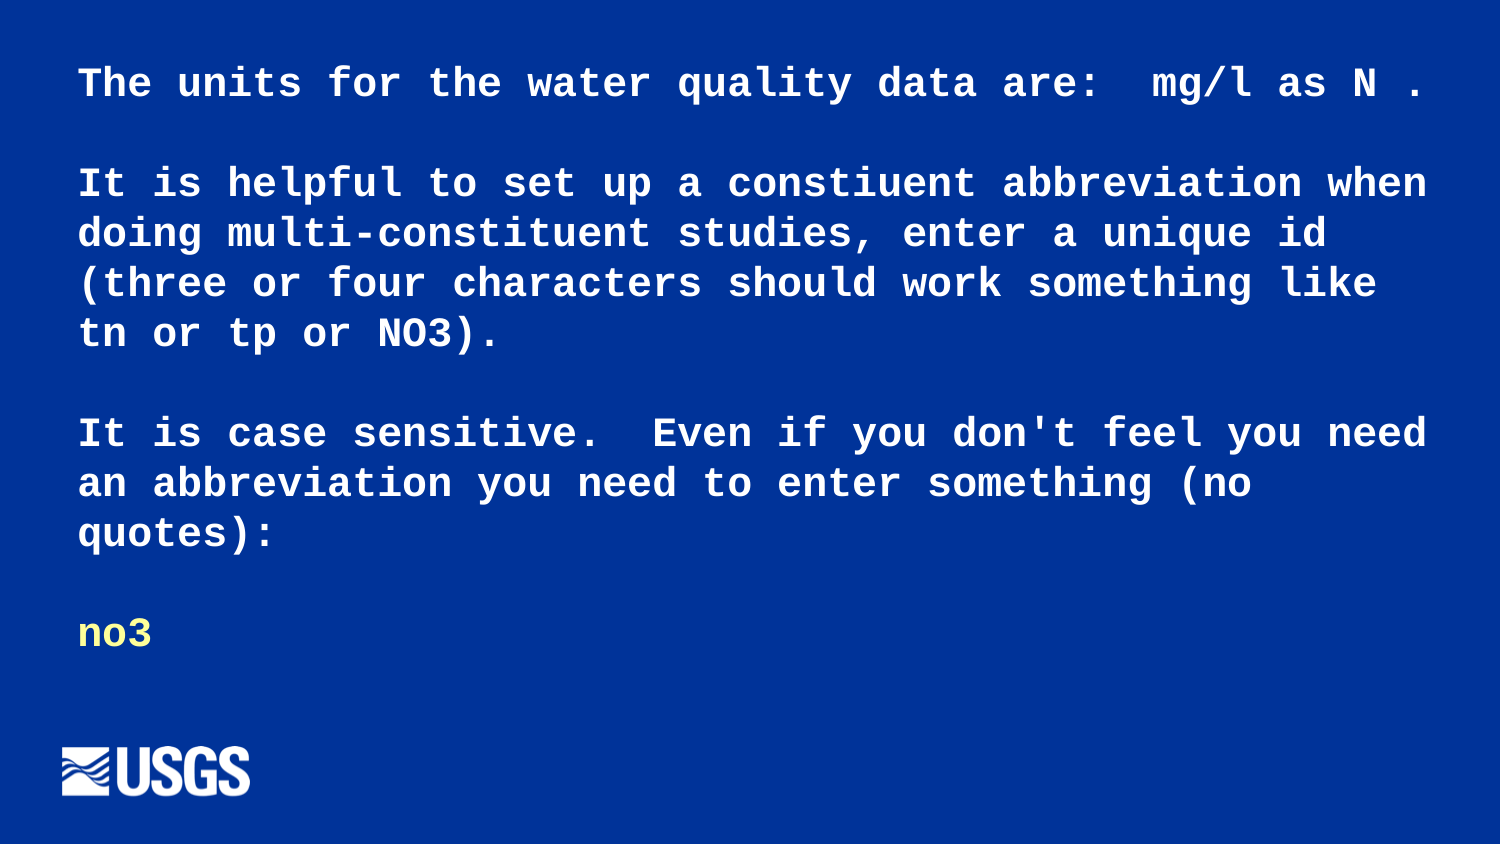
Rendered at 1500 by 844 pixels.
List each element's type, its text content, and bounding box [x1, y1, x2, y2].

text_box The units for the water quality data are: mg/l as N . It is helpful to set up a constiuent abbreviation when doing multi-constituent studies, enter a unique id (three or four characters should work something like tn or tp or NO3). It is case sensitive. Even if you don't feel you need an abbreviation you need to enter something (no quotes): no3 [62, 46, 1464, 732]
